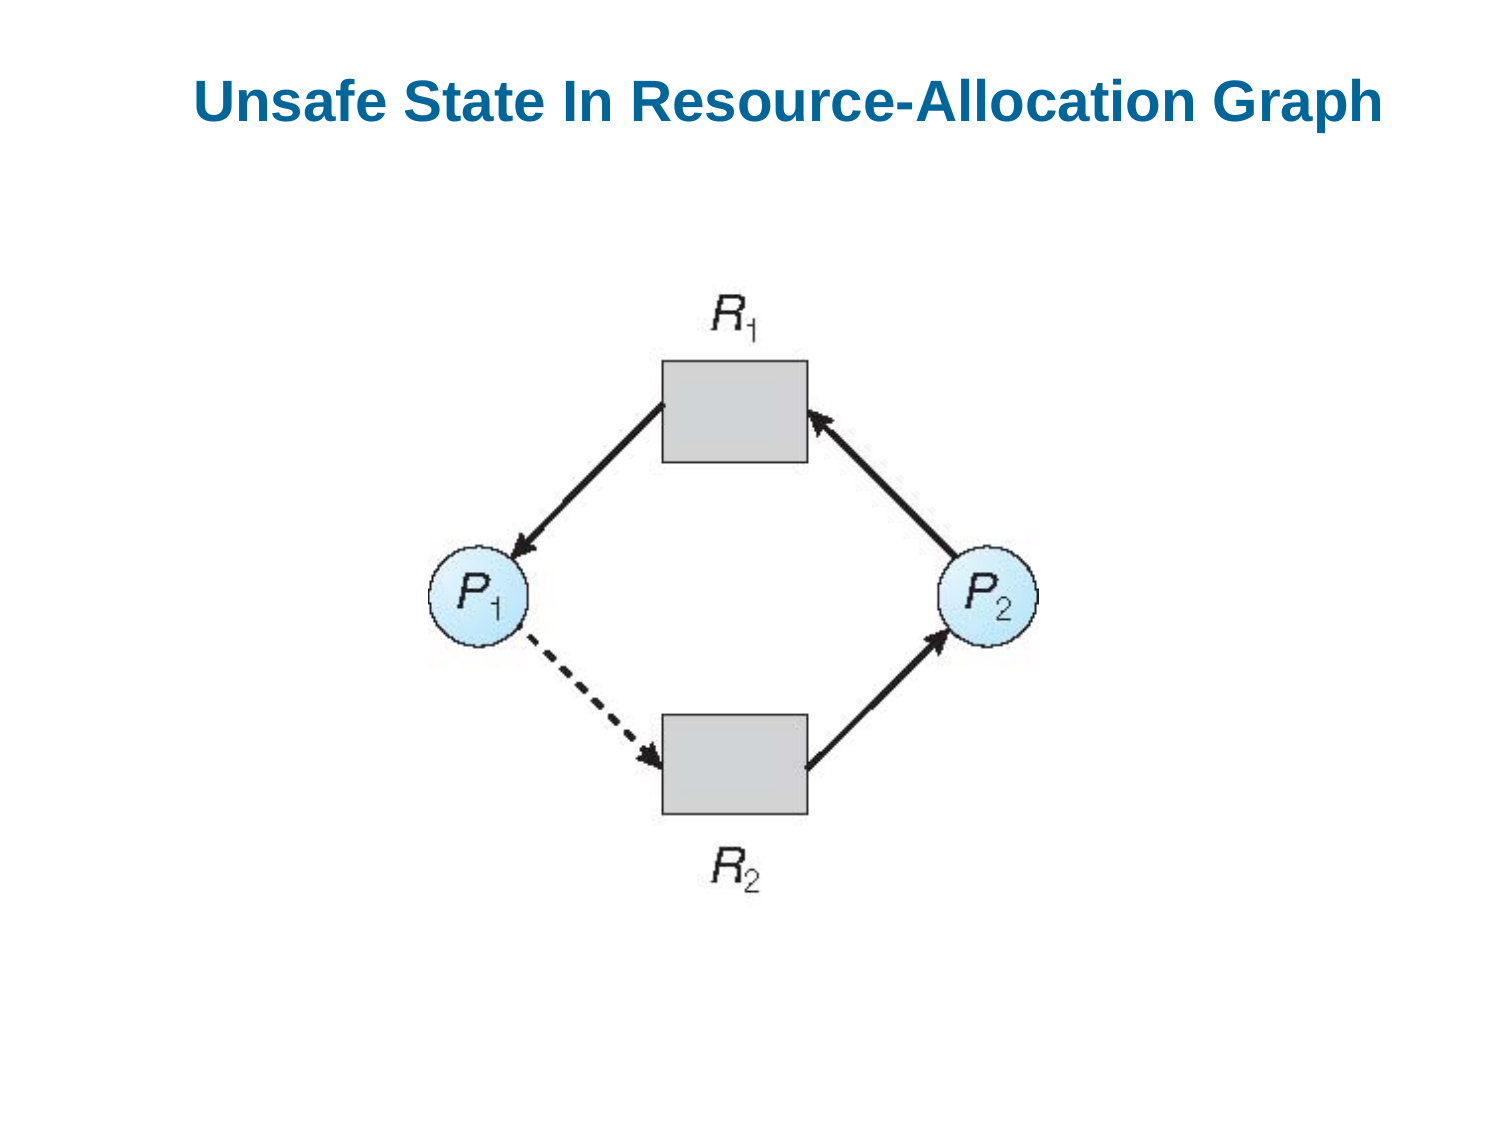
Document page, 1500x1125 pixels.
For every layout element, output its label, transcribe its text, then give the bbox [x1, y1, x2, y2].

picture [428, 285, 1039, 905]
title Unsafe State In Resource-Allocation Graph [113, 65, 1466, 142]
